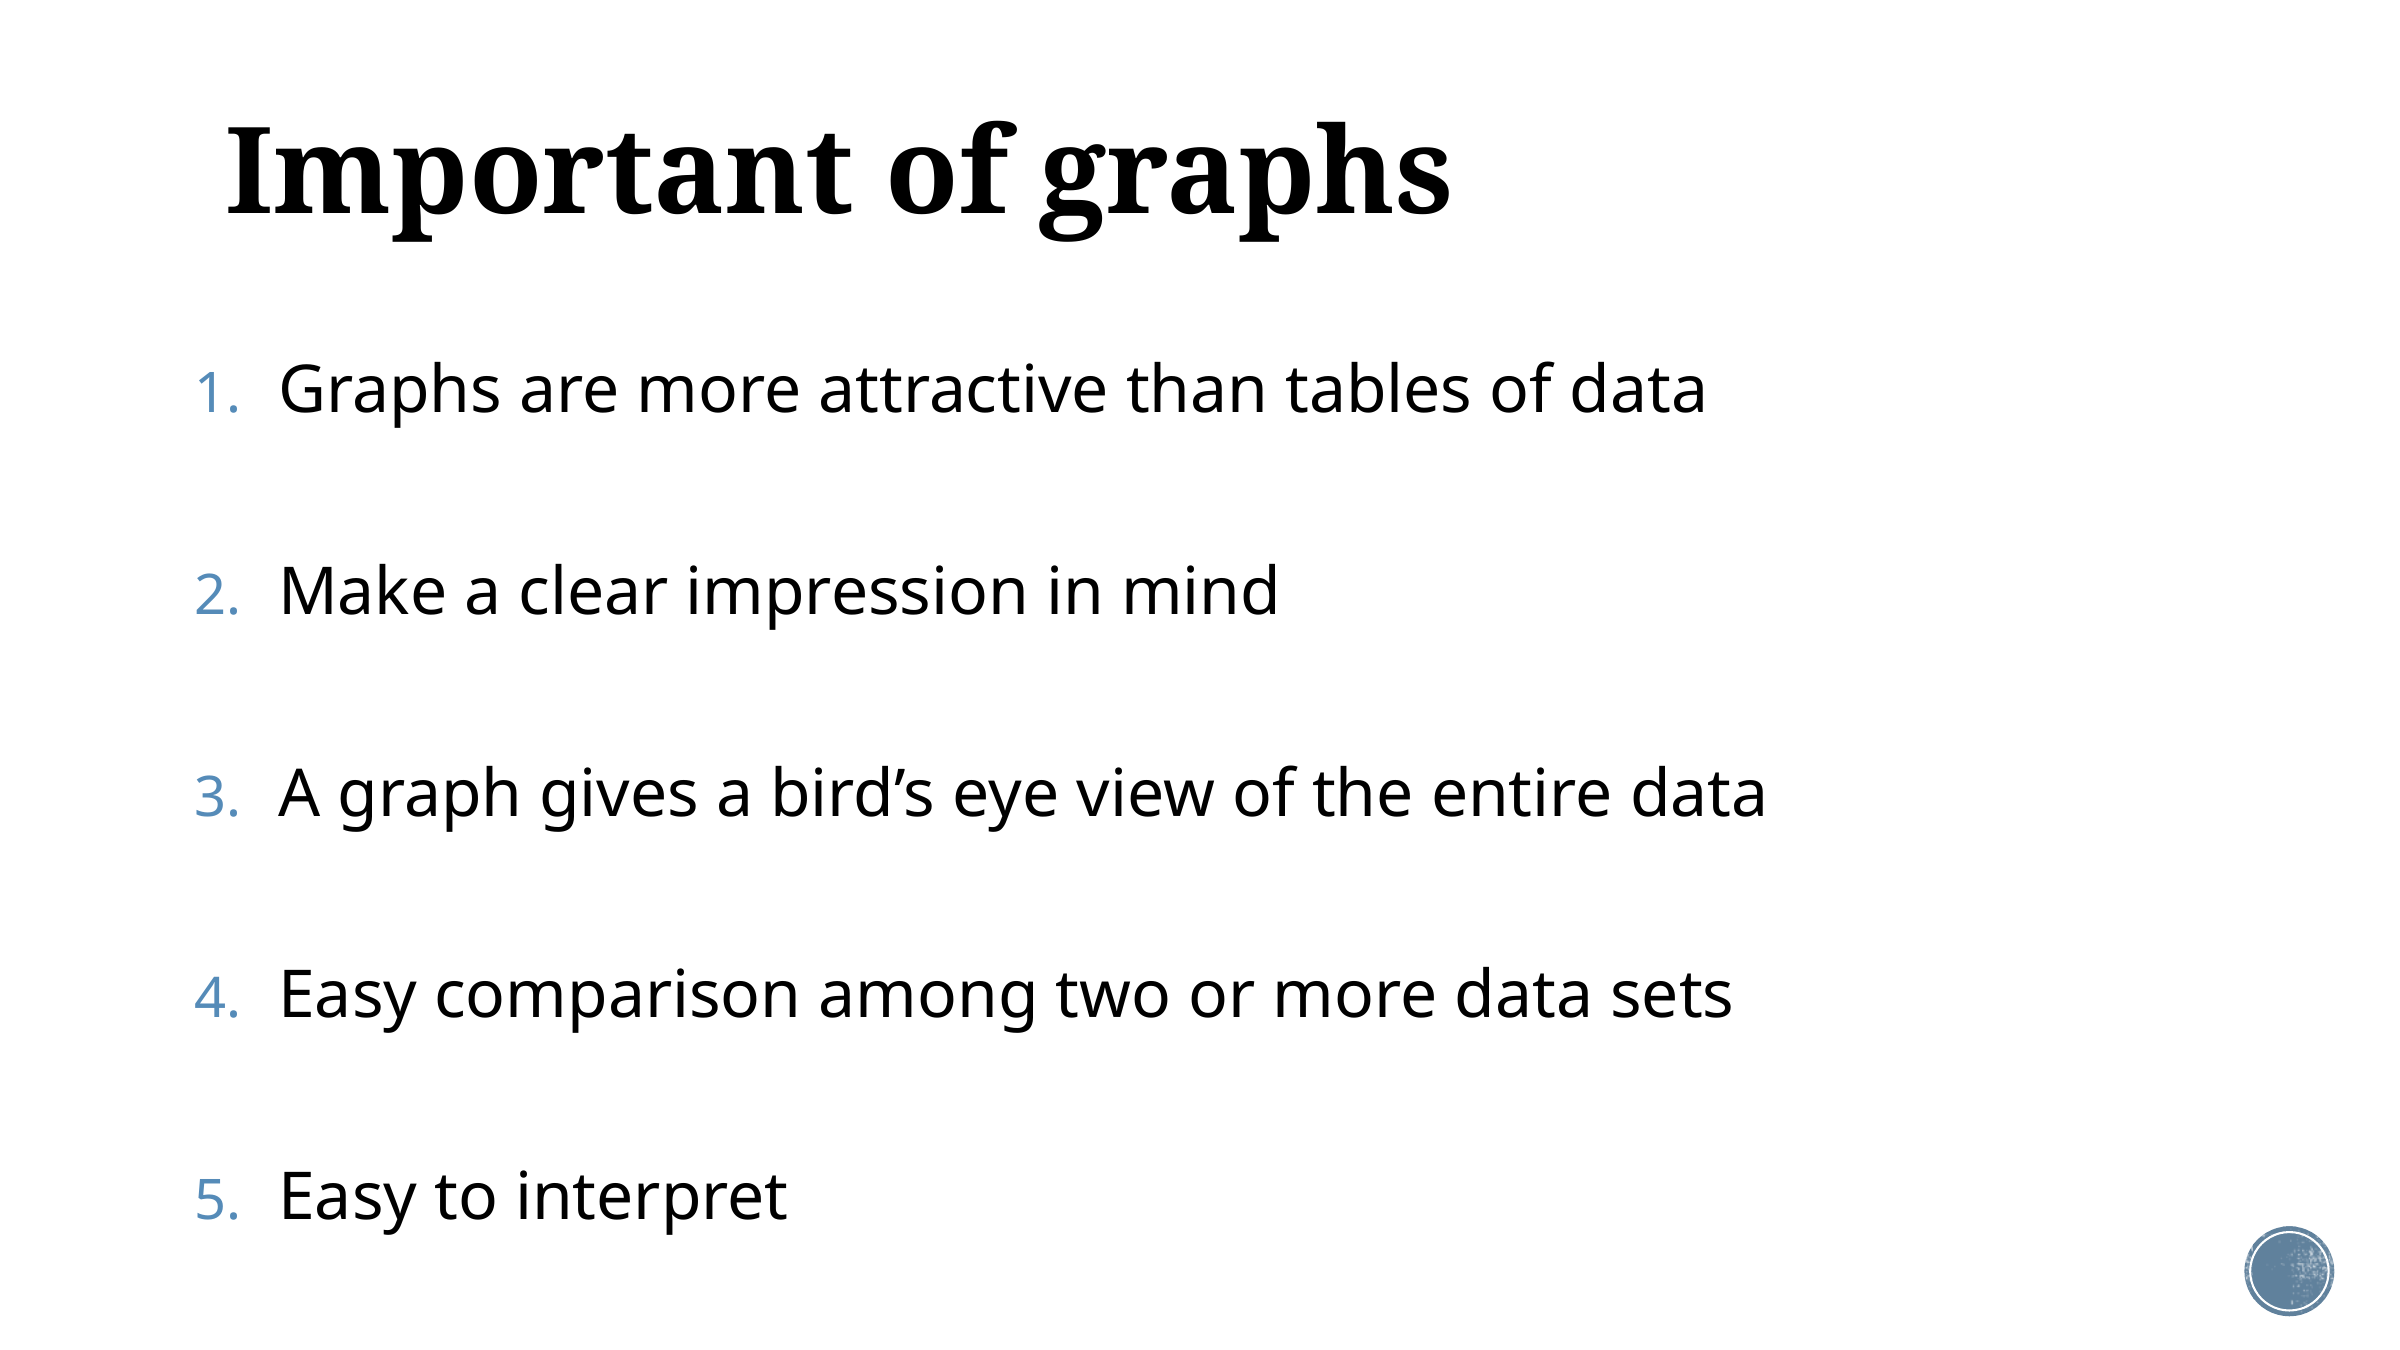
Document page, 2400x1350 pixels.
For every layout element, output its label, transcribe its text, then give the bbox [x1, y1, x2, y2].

title Important of graphs [210, 16, 2191, 333]
list Graphs are more attractive than tables of data Make a clear impression in mind A graph gives a bird’s eye view of the entire data Easy comparison among two or more data sets Easy to interpret [179, 348, 2220, 1249]
